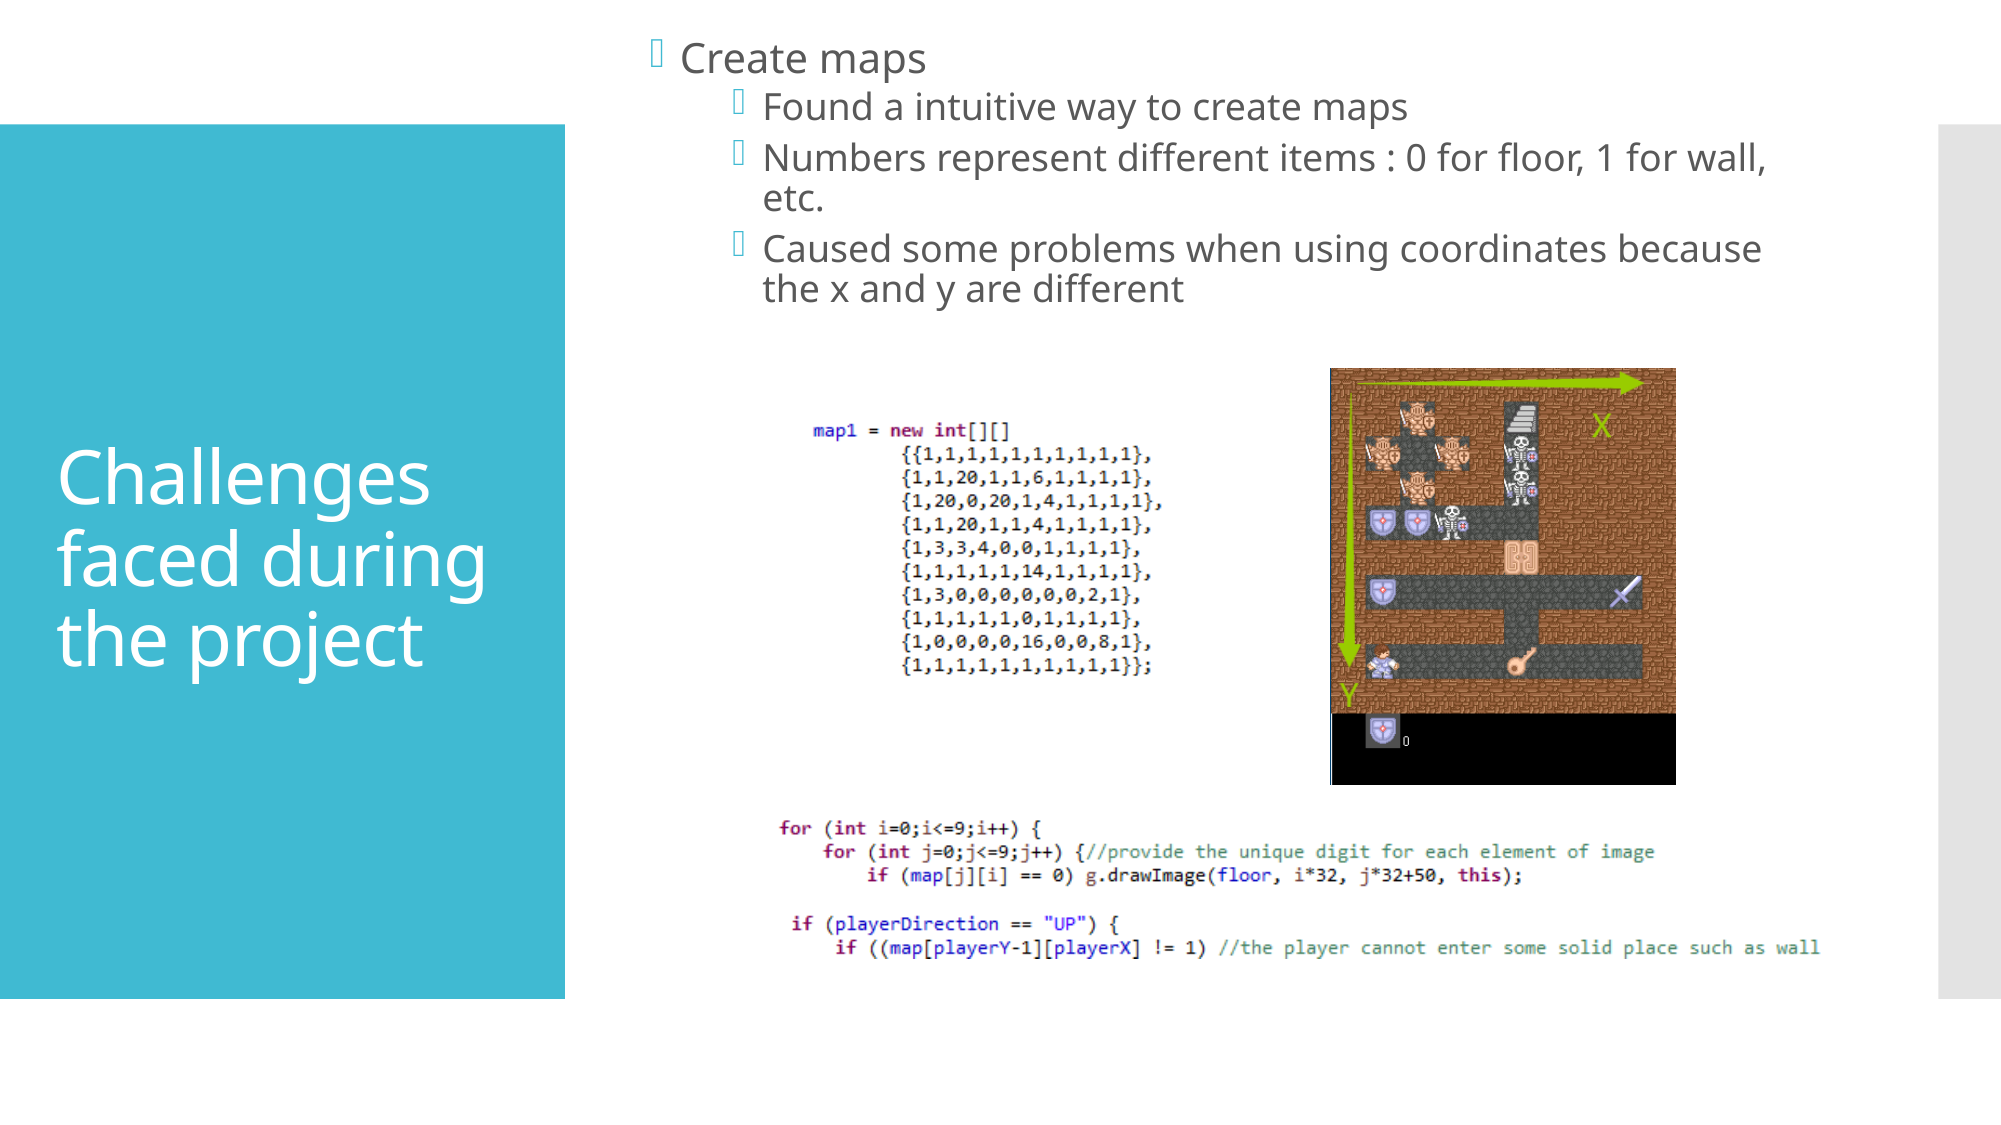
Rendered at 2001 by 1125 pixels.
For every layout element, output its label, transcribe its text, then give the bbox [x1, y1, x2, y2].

picture [759, 815, 1711, 892]
picture [779, 913, 1866, 960]
picture [1329, 368, 1677, 786]
title Challenges faced during the project [41, 184, 525, 940]
picture [779, 418, 1221, 688]
list Create maps Found a intuitive way to create maps Numbers represent different items : 0 for floor, 1 for wall, etc. Caused some problems when using coordinates because the x and y are different [634, 141, 1835, 982]
